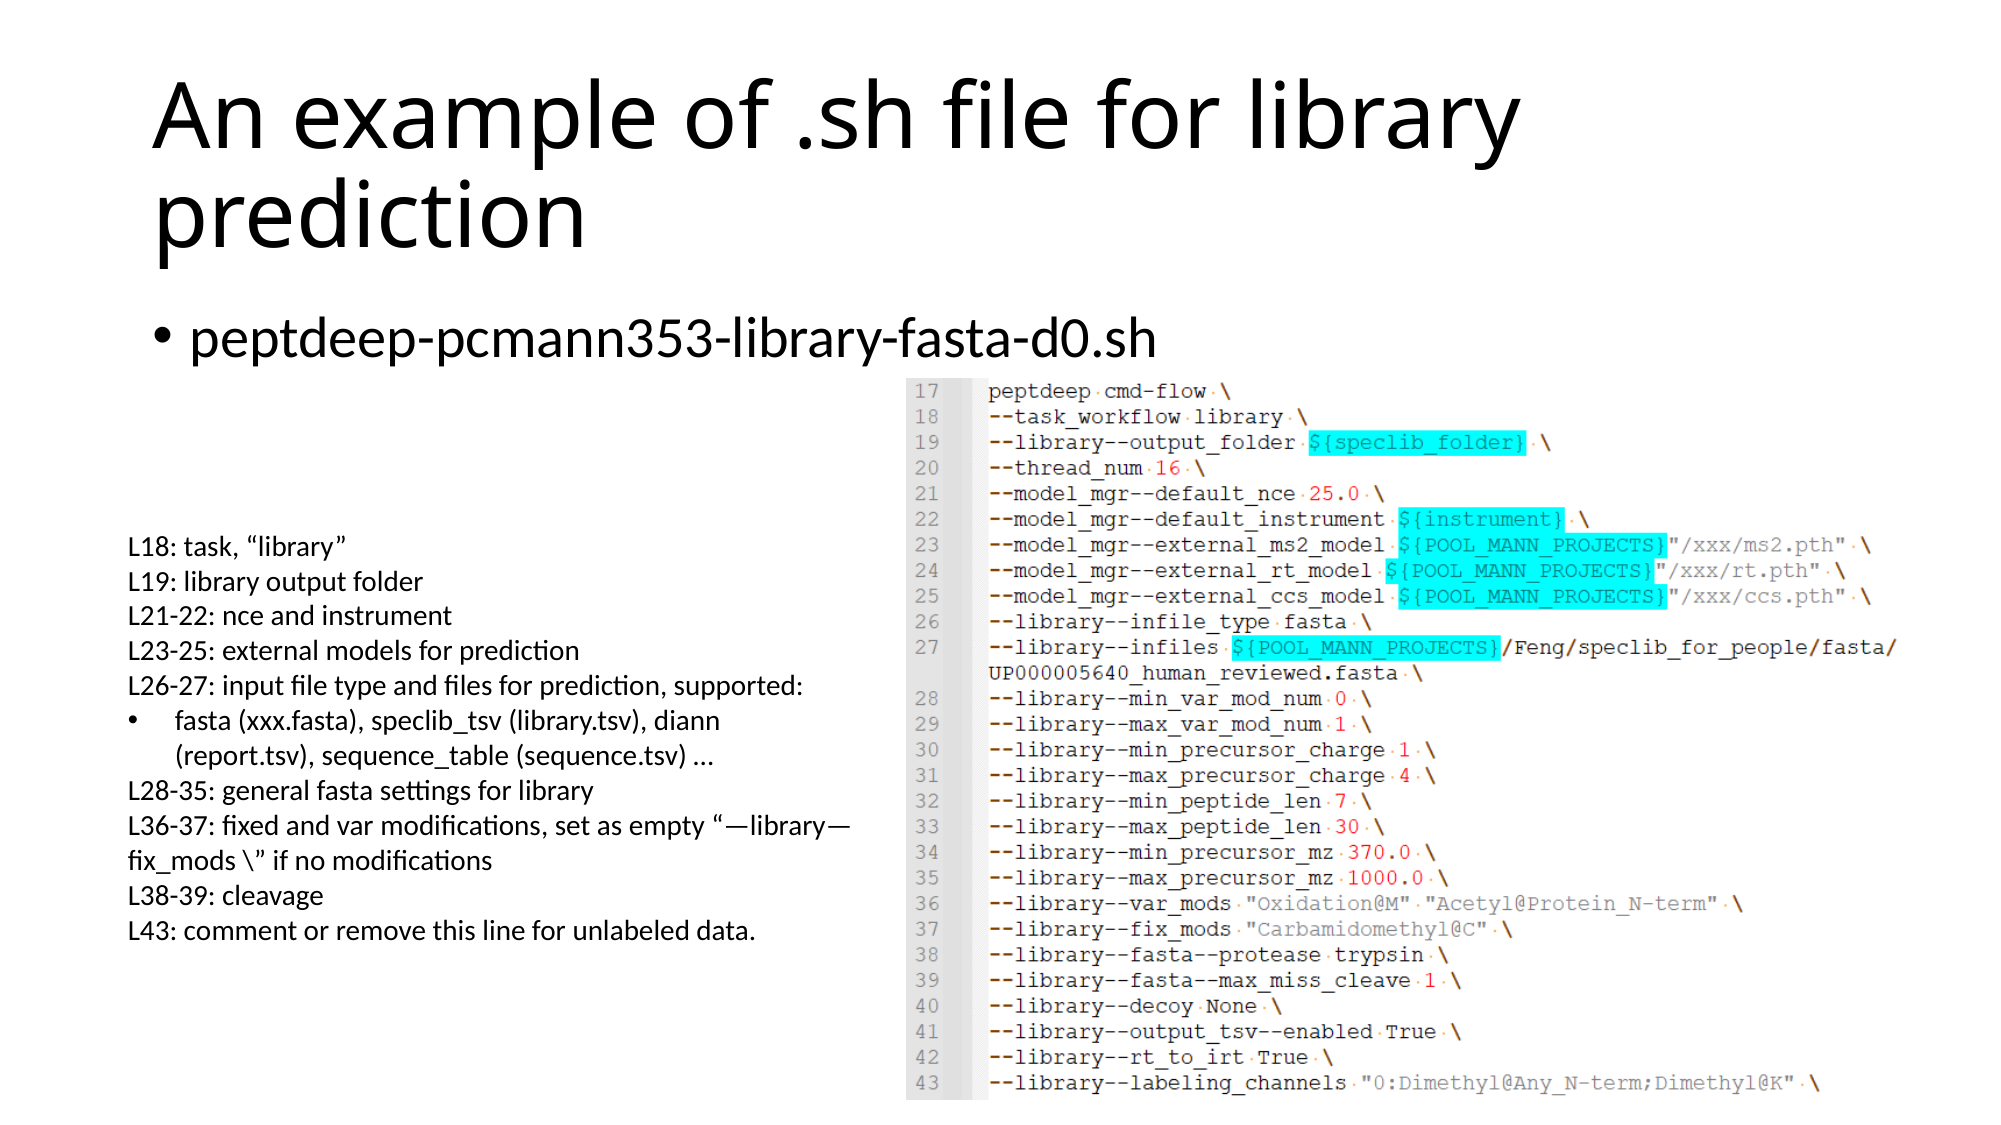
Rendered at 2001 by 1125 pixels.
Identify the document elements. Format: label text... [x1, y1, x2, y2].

list peptdeep-pcmann353-library-fasta-d0.sh [137, 299, 1863, 1014]
title An example of .sh file for library prediction [137, 59, 1863, 278]
picture [906, 378, 1906, 1100]
text_box L18: task, “library” L19: library output folder L21-22: nce and instrument L23-25: external models for prediction L26-27: input file type and files for prediction, supported: fasta (xxx.fasta), speclib_tsv (library.tsv), diann (report.tsv), sequence_table (sequence.tsv) … L28-35: general fasta settings for library L36-37: fixed and var modifications, set as empty “—library—fix_mods \” if no modifications L38-39: cleavage L43: comment or remove this line for unlabeled data. [113, 519, 878, 954]
